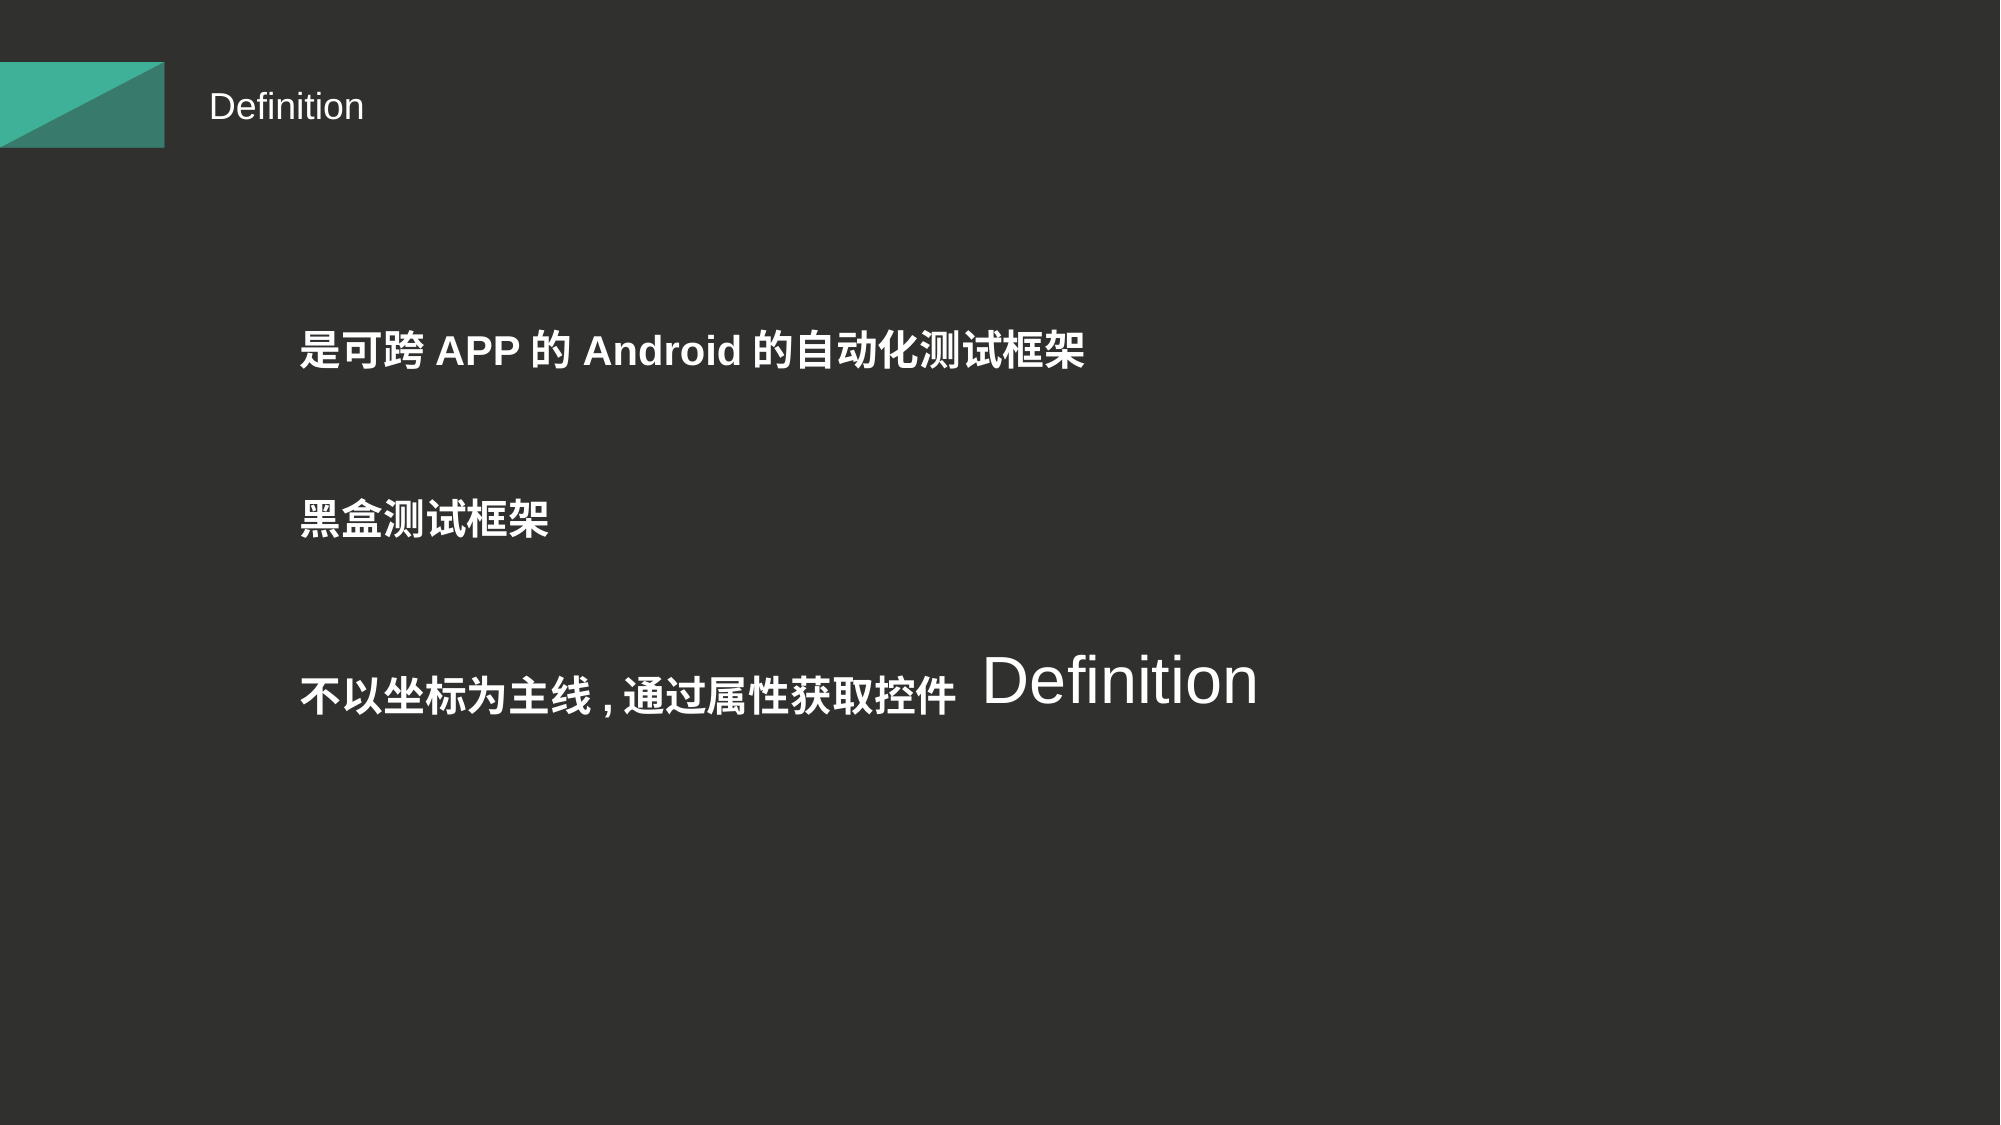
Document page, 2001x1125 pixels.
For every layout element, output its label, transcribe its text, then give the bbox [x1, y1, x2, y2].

text_box Definition [967, 629, 1275, 725]
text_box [0, 61, 165, 148]
text_box 不以坐标为主线,通过属性获取控件 [299, 669, 967, 720]
text_box Definition [194, 74, 380, 135]
text_box 是可跨APP的Android的自动化测试框架 [299, 323, 1122, 374]
text_box 黑盒测试框架 [299, 492, 1122, 543]
